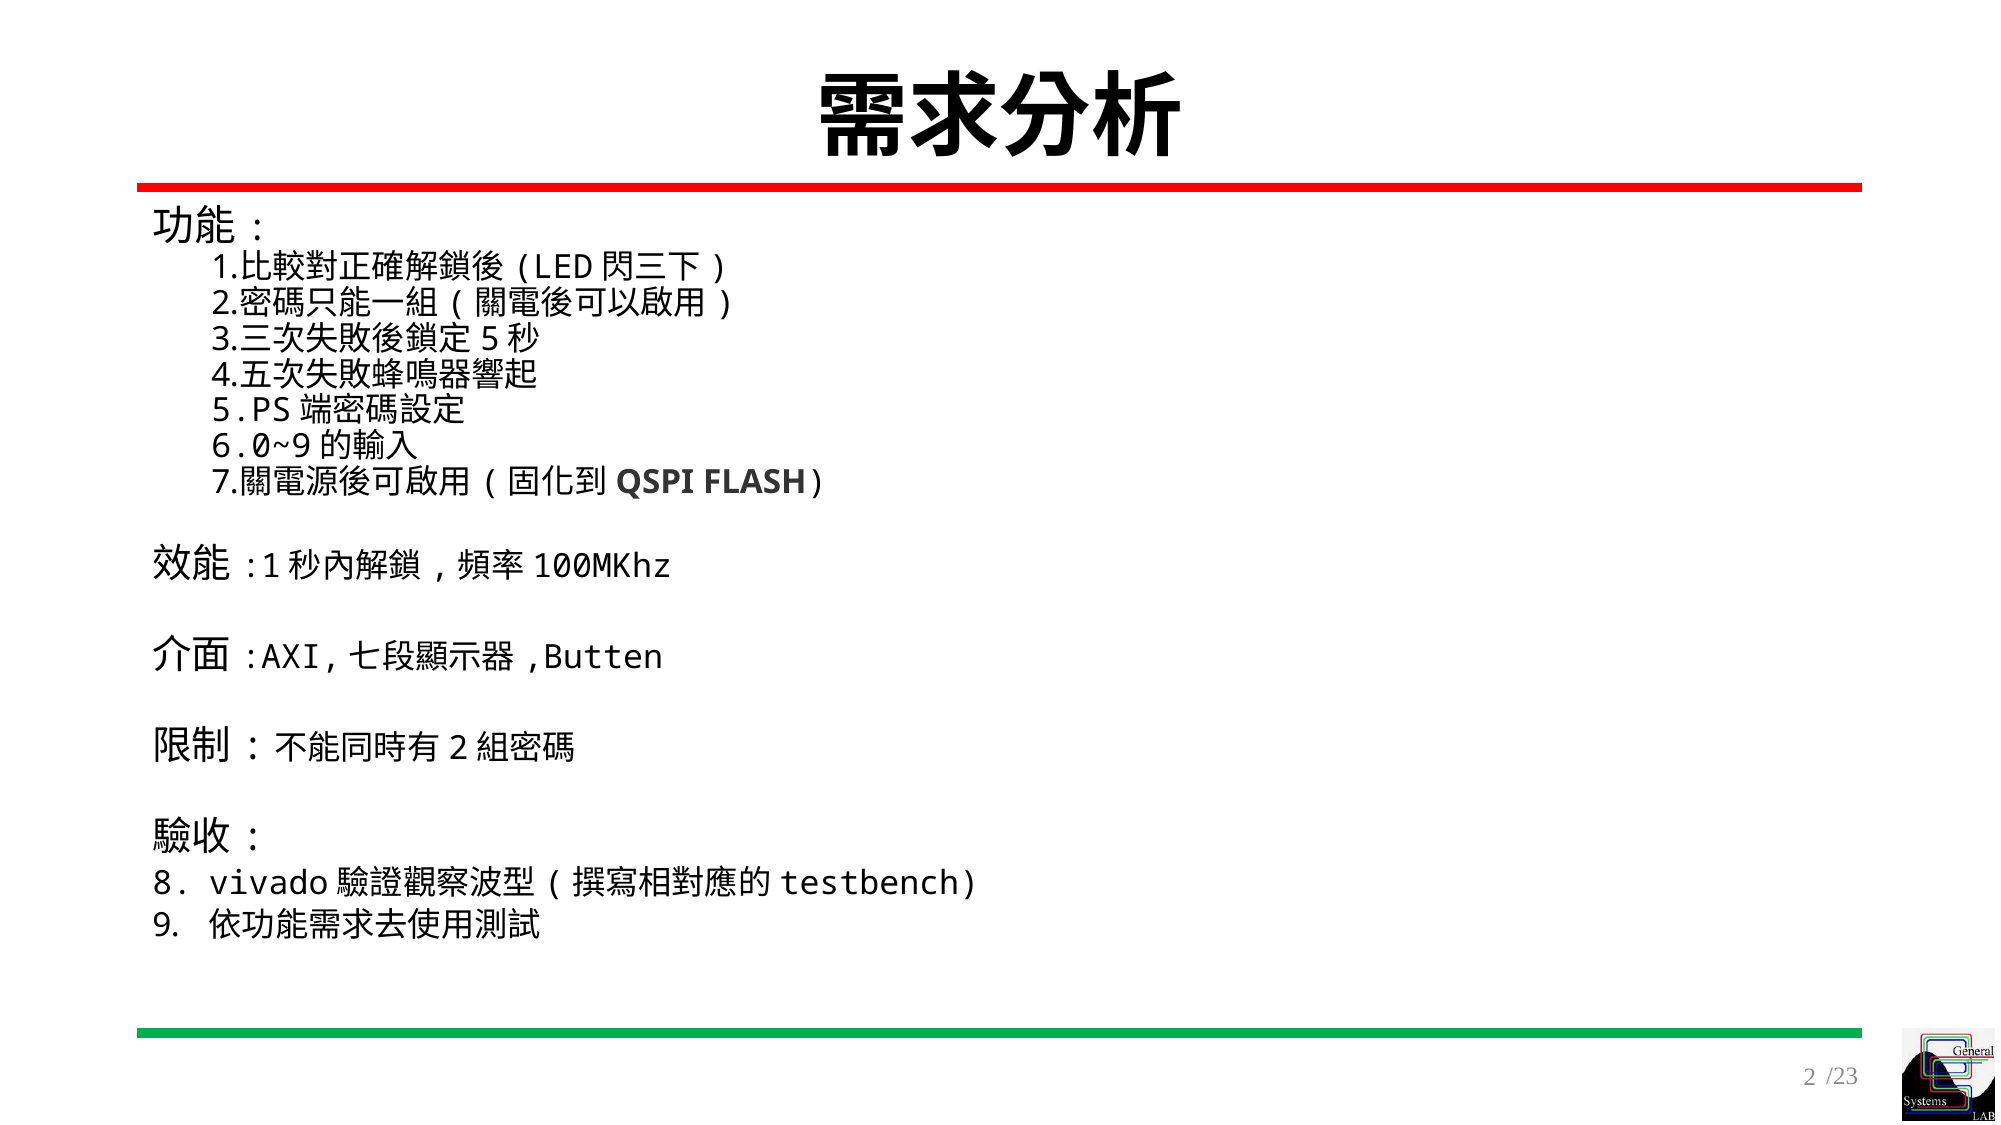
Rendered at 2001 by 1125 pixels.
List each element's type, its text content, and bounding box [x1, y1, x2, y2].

title 需求分析 [137, 59, 1863, 178]
footer /23 [1801, 1044, 1883, 1105]
slide_number 2 [1425, 1045, 1832, 1106]
list 功能: 比較對正確解鎖後(LED閃三下) 密碼只能一組(關電後可以啟用) 三次失敗後鎖定5秒 五次失敗蜂鳴器響起 PS端密碼設定 0~9的輸入 關電源後可啟用(固化到QSPI FLASH) 效能:1秒內解鎖,頻率100MKhz 介面:AXI,七段顯示器,Butten 限制:不能同時有2組密碼 驗收: vivado驗證觀察波型(撰寫相對應的testbench) 依功能需求去使用測試 [137, 197, 1863, 1024]
picture [1902, 1028, 1995, 1121]
